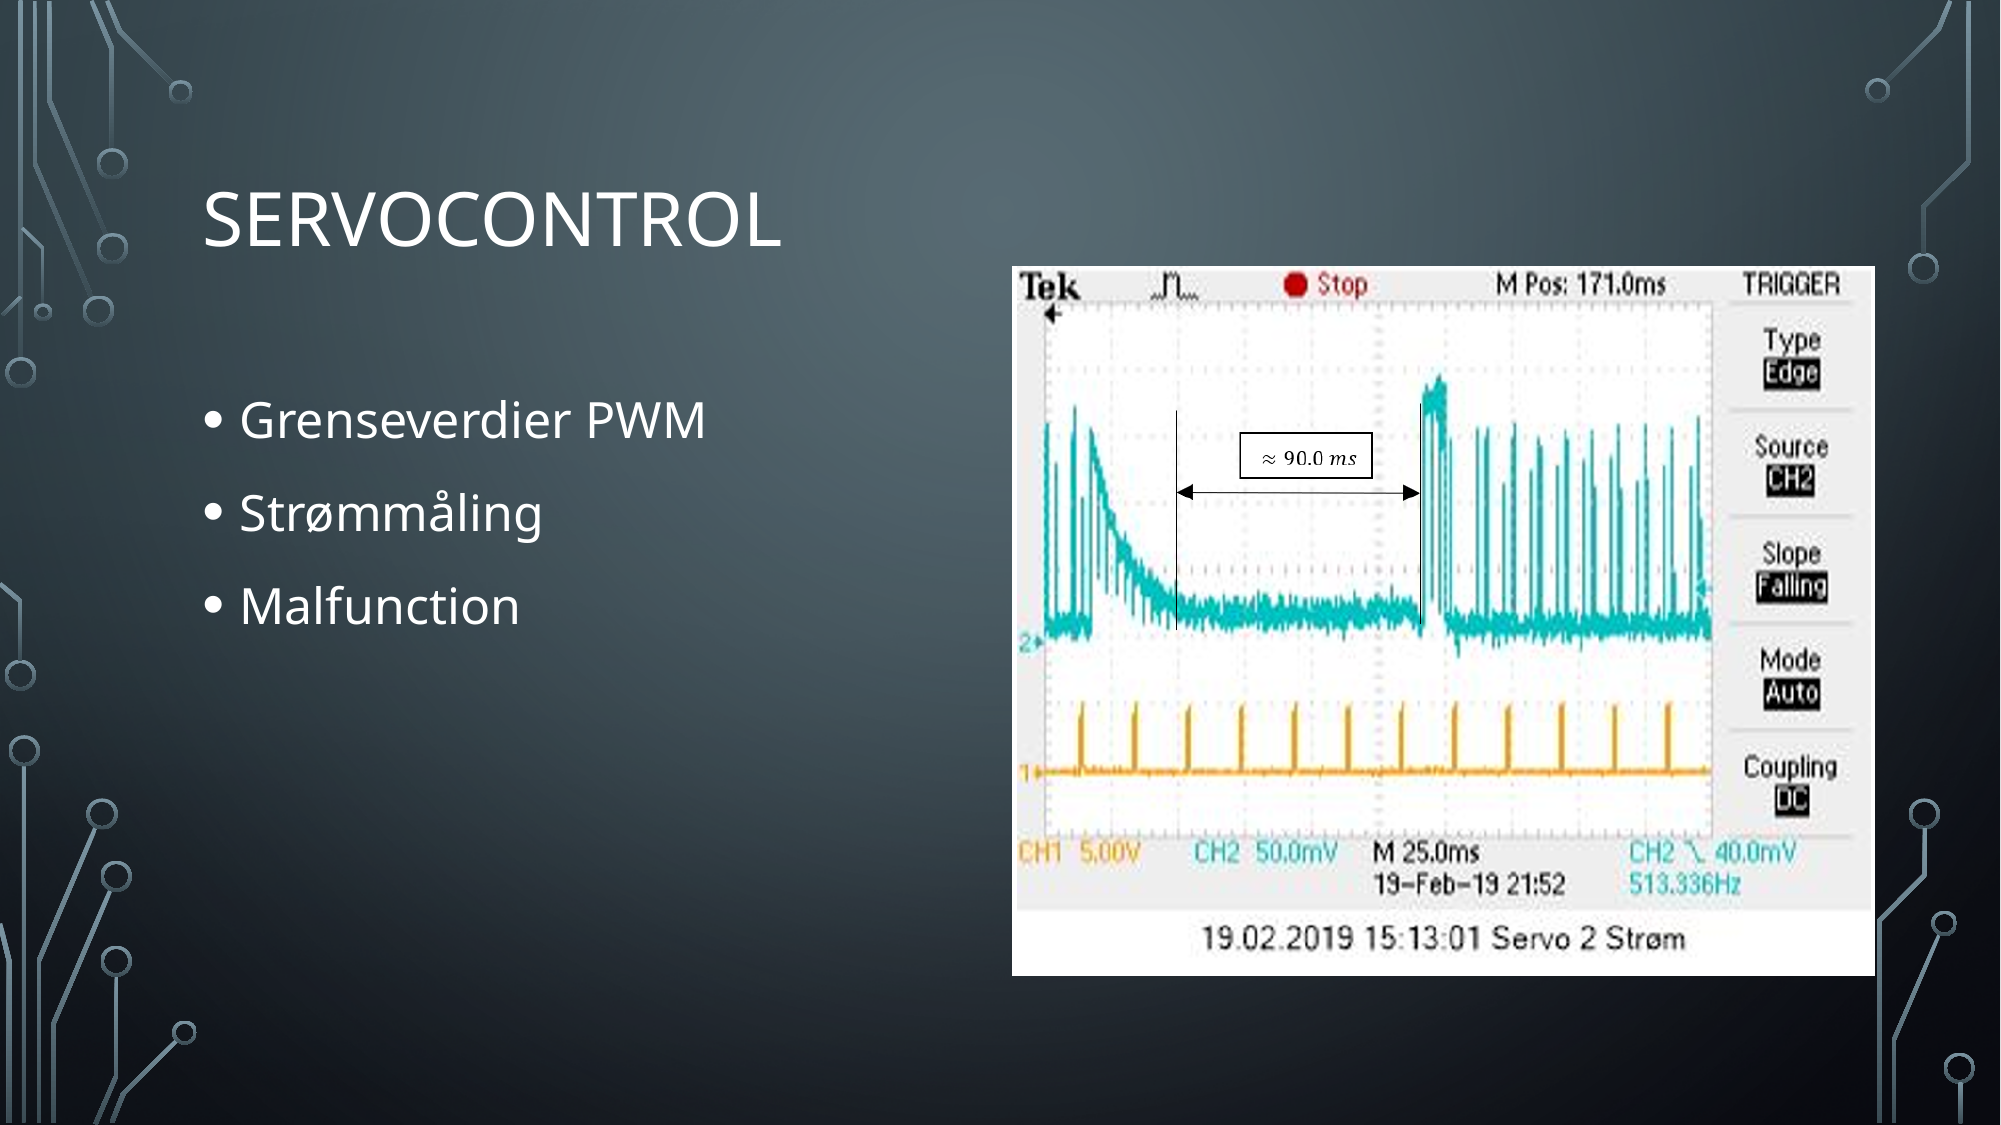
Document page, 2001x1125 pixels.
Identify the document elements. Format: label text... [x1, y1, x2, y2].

picture [1012, 266, 1875, 977]
list [210, 343, 1010, 925]
list Grenseverdier PWM Strømmåling Malfunction [187, 369, 988, 950]
title ServoControl [187, 101, 1813, 344]
